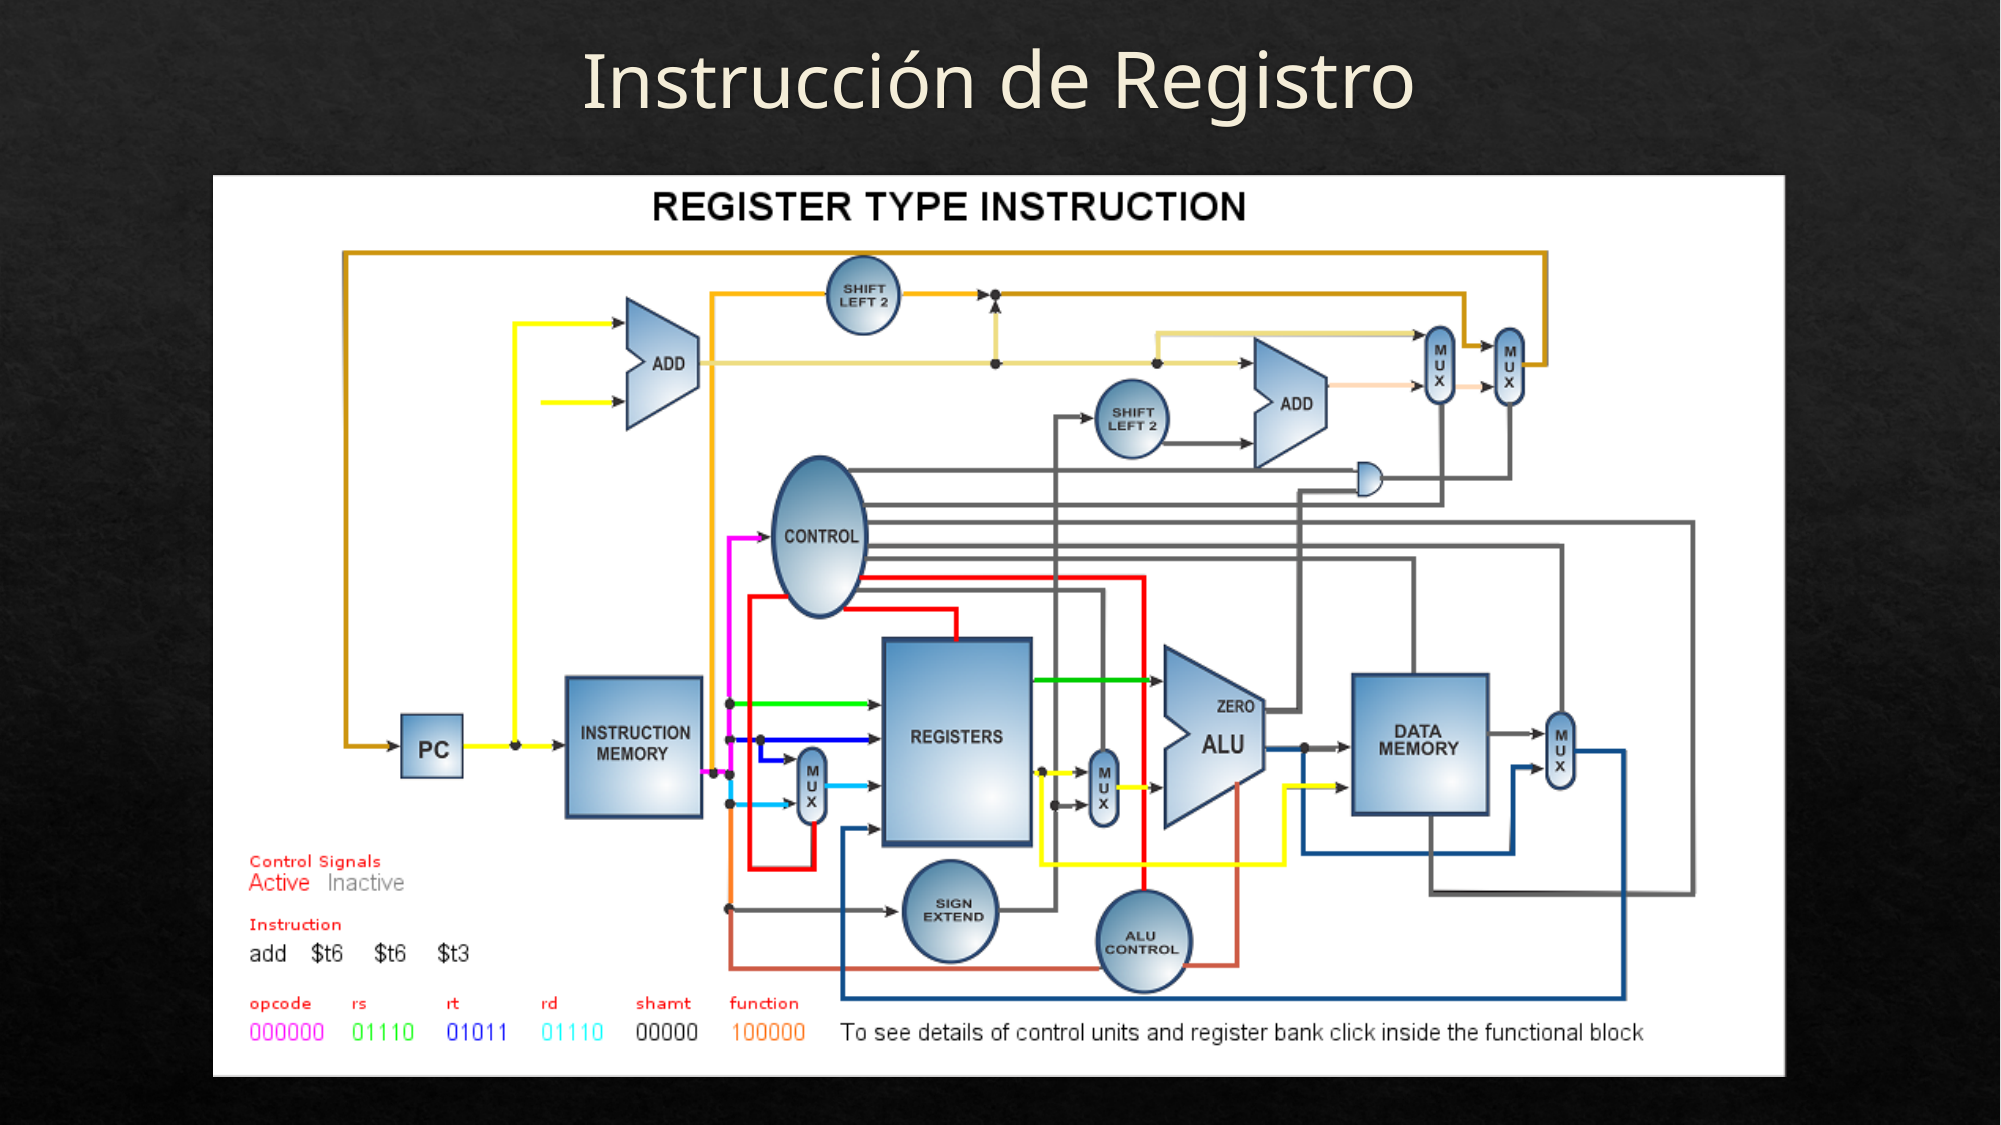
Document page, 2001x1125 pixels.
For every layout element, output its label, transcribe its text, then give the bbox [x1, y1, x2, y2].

title Instrucción de Registro [565, 31, 1435, 136]
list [213, 175, 1787, 1078]
